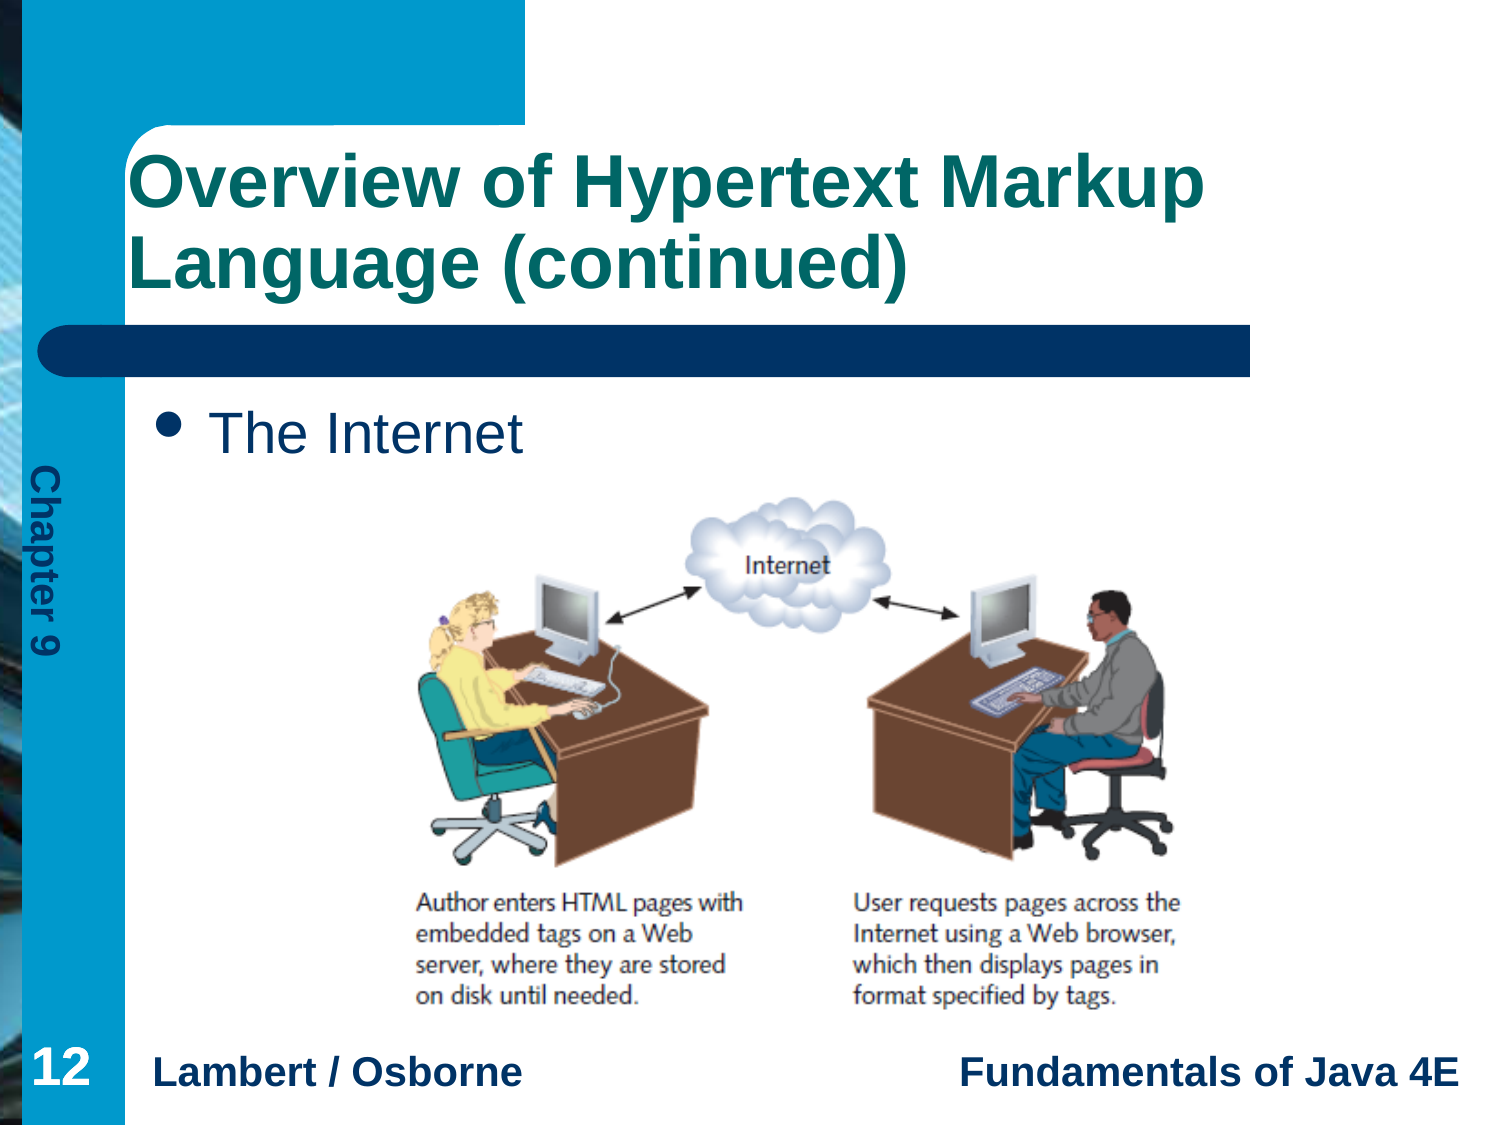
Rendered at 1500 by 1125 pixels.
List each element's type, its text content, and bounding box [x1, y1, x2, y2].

title Overview of Hypertext Markup Language (continued) [112, 124, 1488, 313]
list The Internet [137, 387, 1400, 999]
picture [0, 0, 22, 1125]
picture [374, 474, 1201, 1019]
text_box 12 [13, 1023, 111, 1105]
